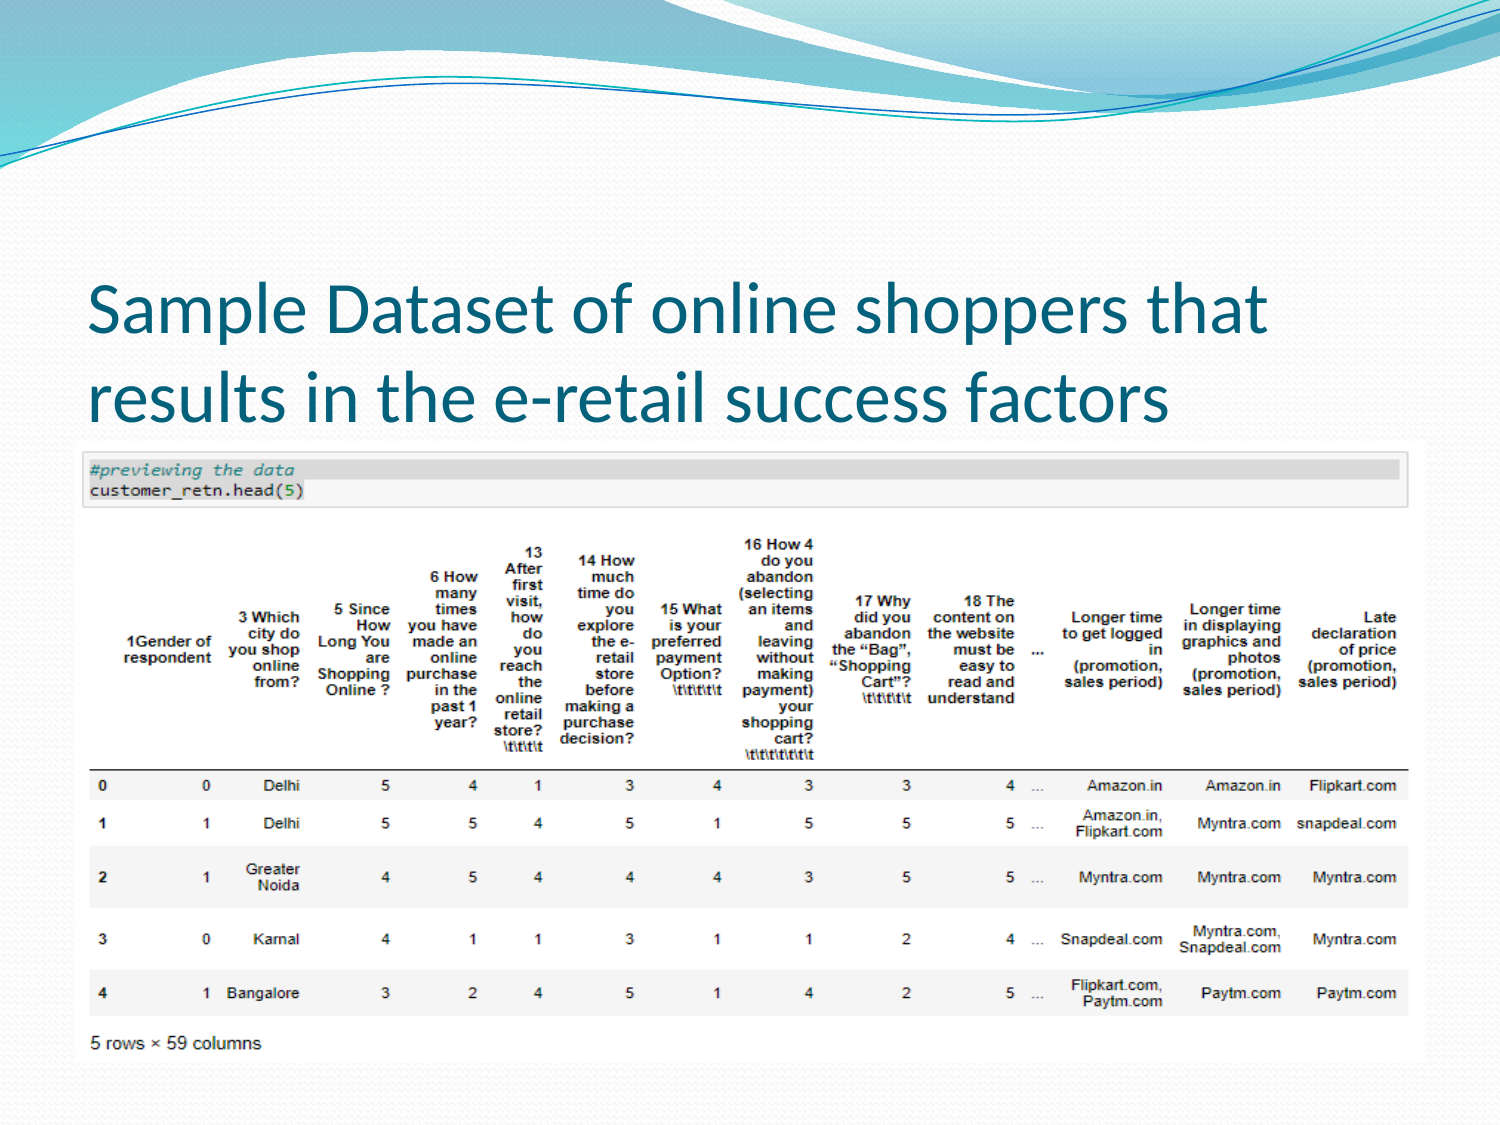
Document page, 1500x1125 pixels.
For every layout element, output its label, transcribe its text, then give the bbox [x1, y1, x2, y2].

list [74, 442, 1426, 1063]
title Sample Dataset of online shoppers that results in the e-retail success factors [87, 249, 1438, 438]
